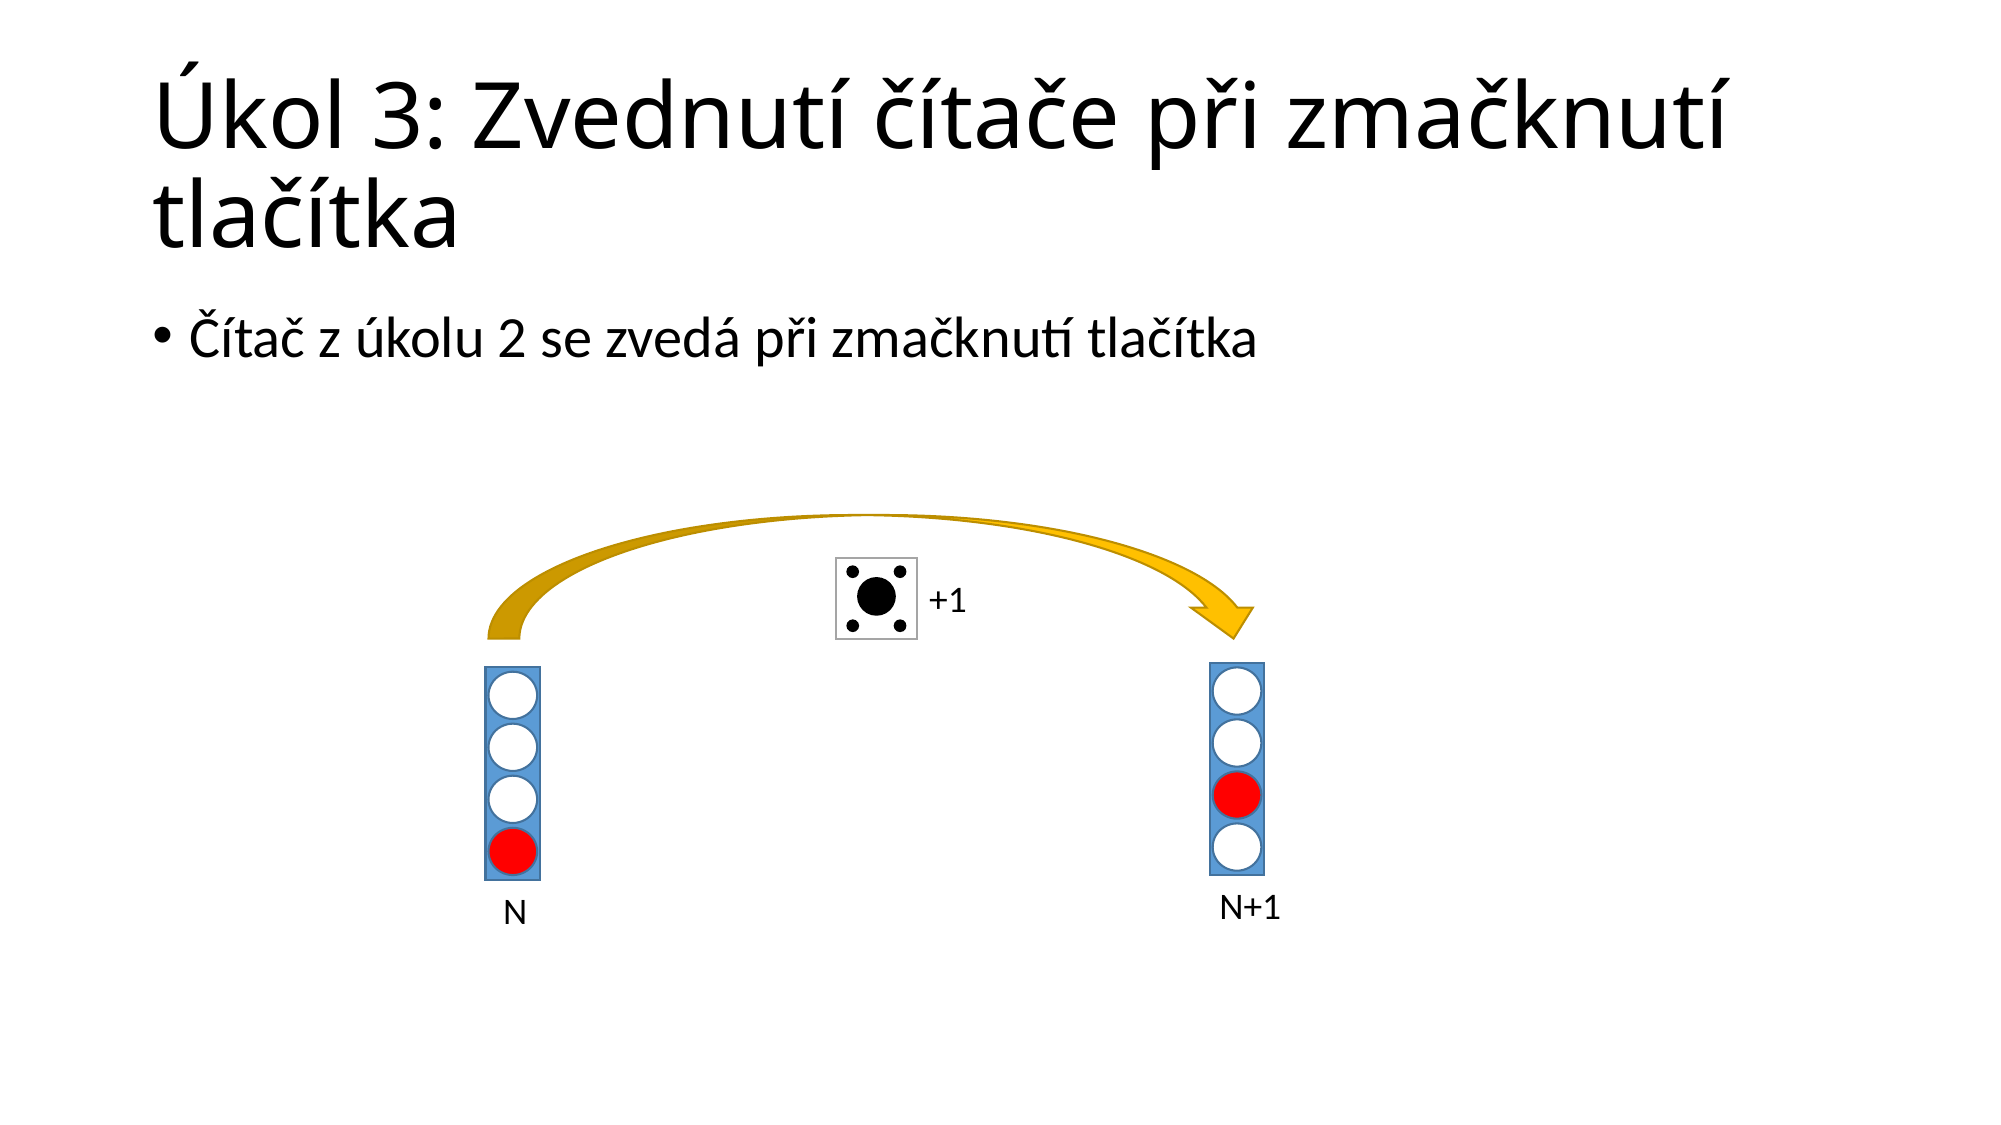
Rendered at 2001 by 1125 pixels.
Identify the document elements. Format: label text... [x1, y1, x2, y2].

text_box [835, 557, 917, 639]
title Úkol 3: Zvednutí čítače při zmačknutí tlačítka [137, 59, 1863, 278]
list Čítač z úkolu 2 se zvedá při zmačknutí tlačítka [137, 299, 1863, 1014]
text_box [487, 513, 1255, 641]
text_box +1 [917, 567, 1032, 628]
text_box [1204, 662, 1319, 936]
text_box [485, 666, 602, 941]
